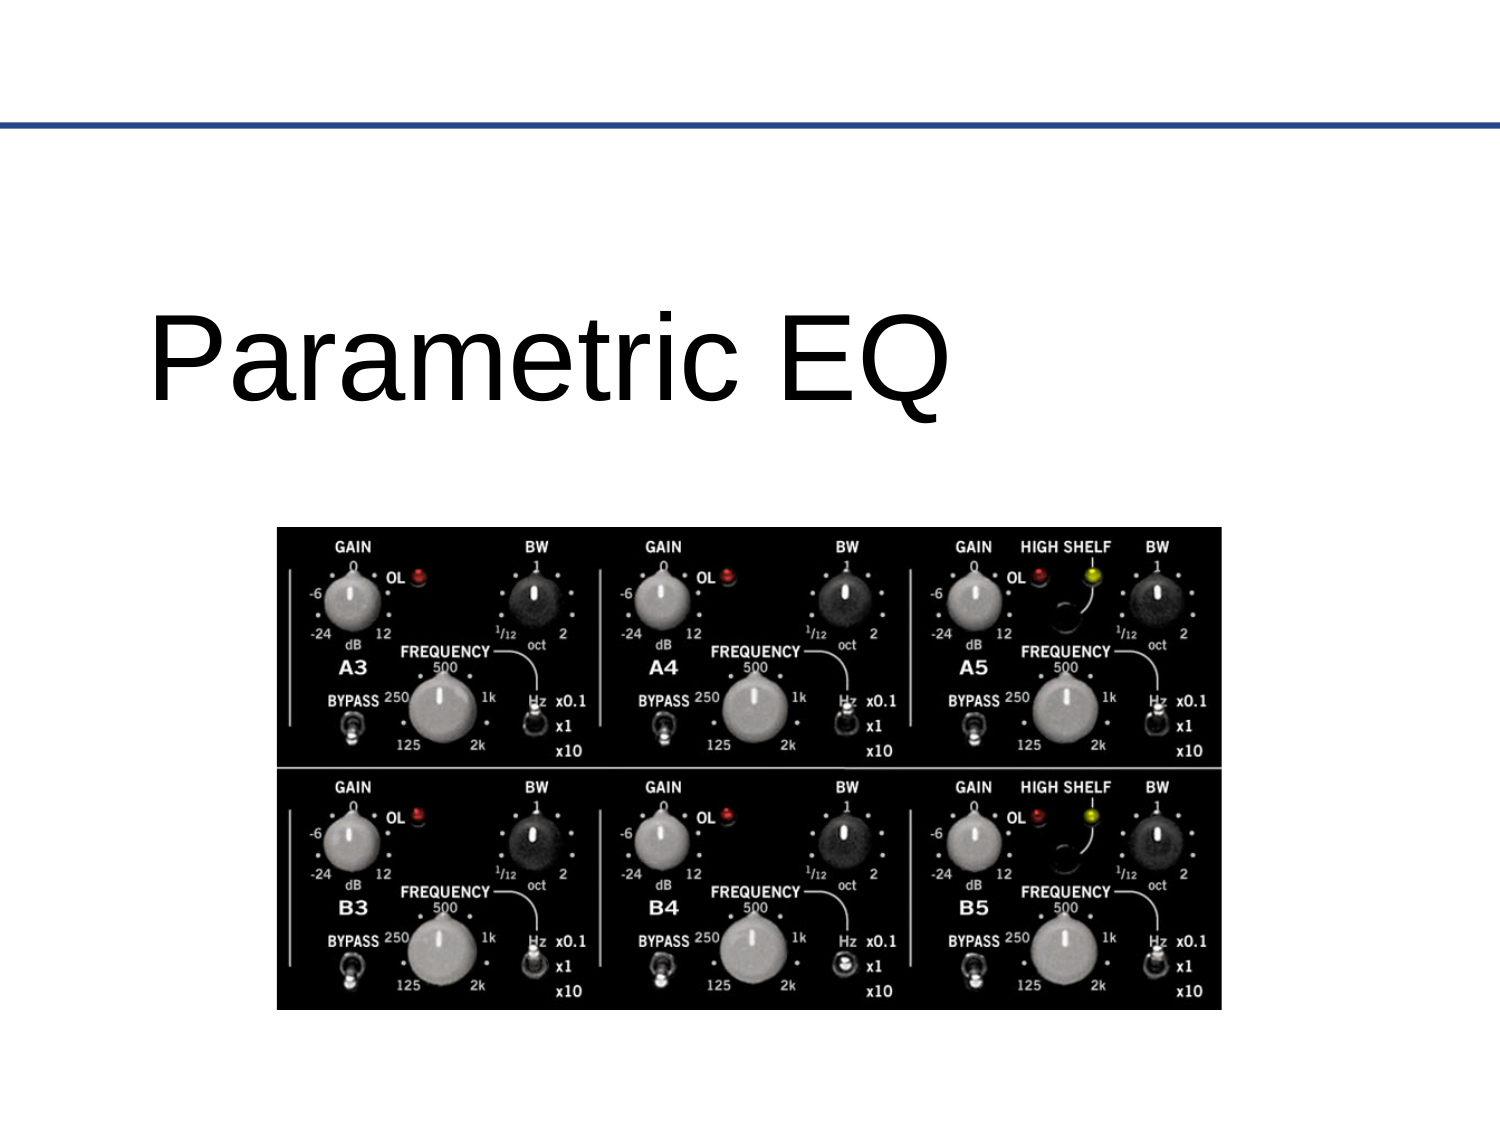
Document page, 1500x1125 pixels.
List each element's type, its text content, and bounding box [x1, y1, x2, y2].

text_box Parametric EQ [146, 43, 1354, 425]
picture [276, 527, 1222, 1010]
